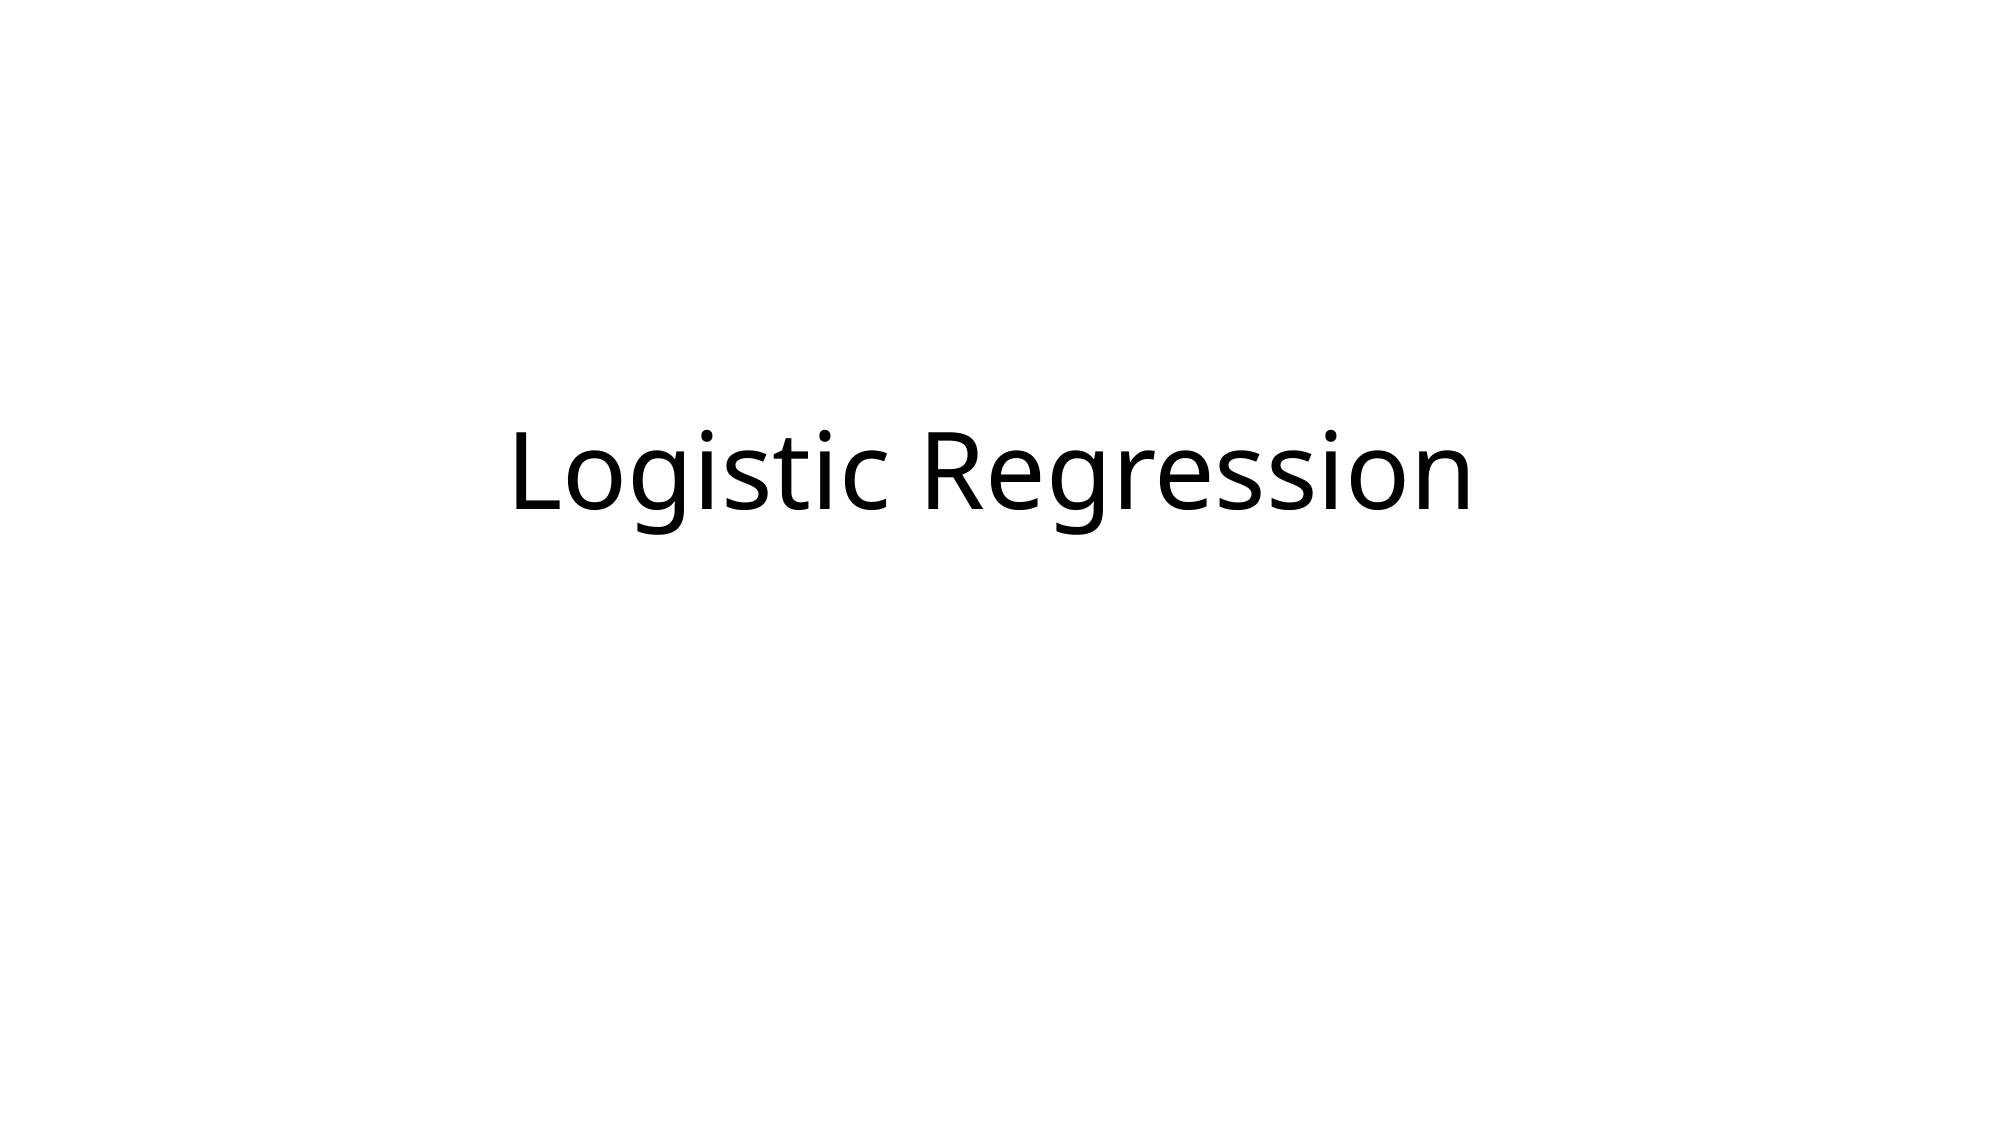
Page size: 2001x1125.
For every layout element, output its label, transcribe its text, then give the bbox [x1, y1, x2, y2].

title Logistic Regression [491, 366, 1565, 584]
